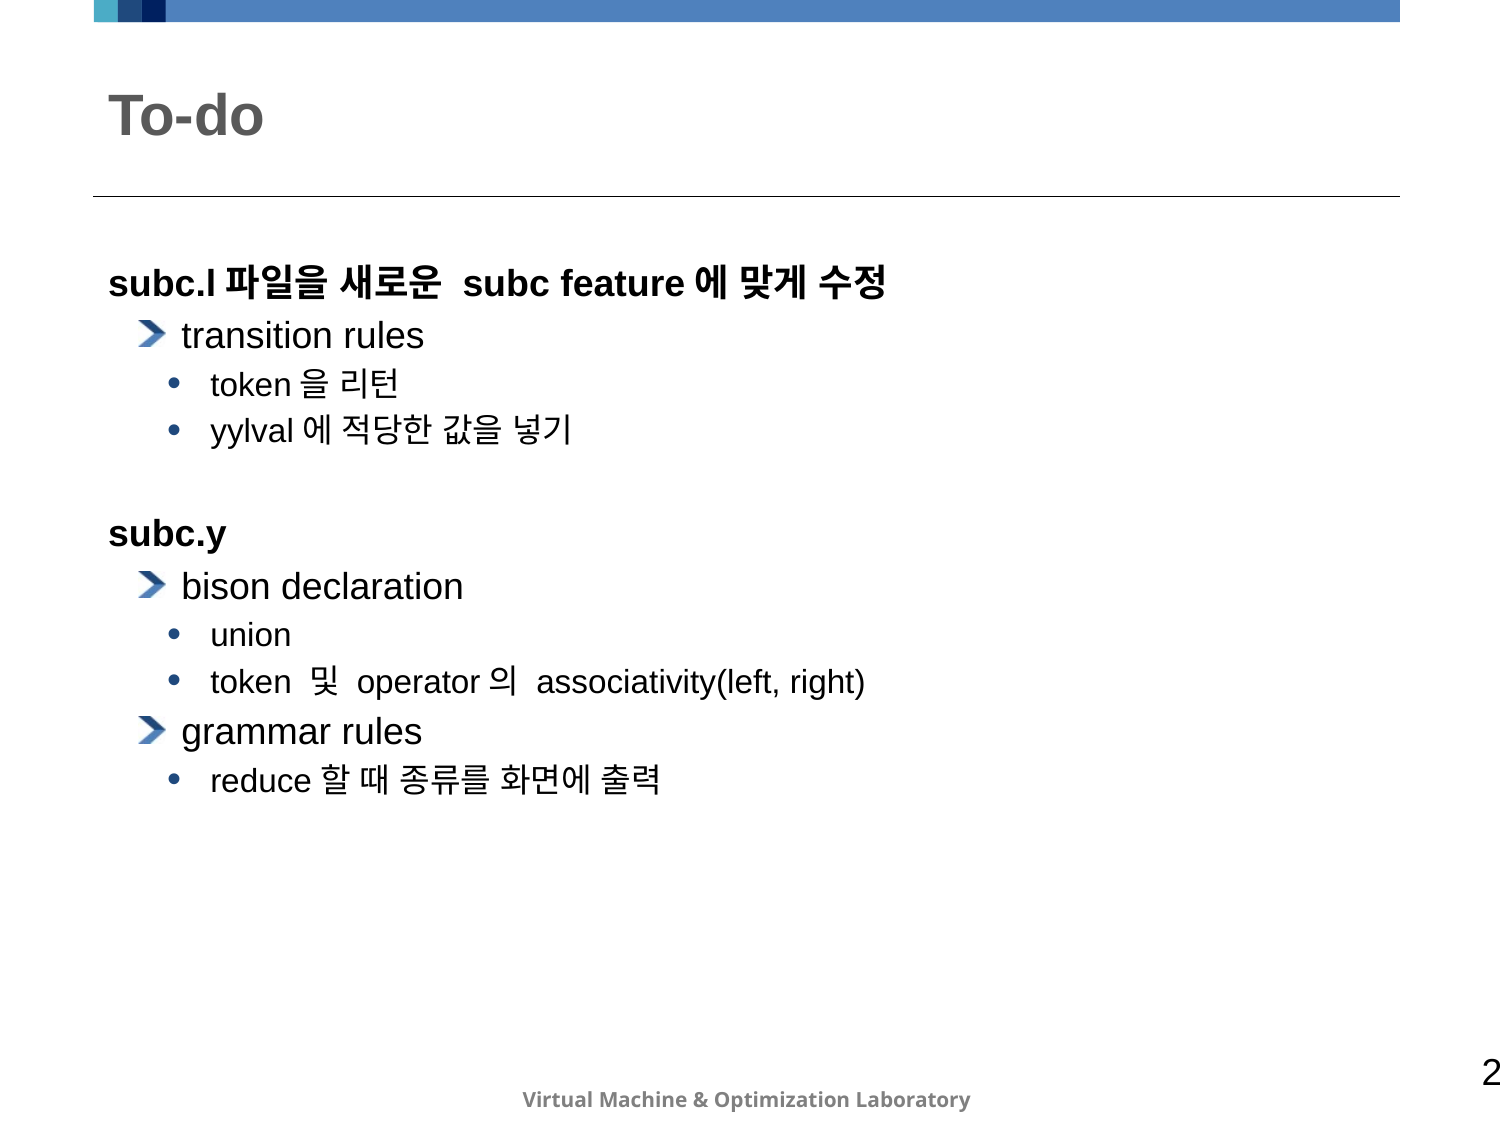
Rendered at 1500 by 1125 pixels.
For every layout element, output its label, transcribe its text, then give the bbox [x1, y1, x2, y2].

picture [138, 320, 167, 347]
title To-do [93, 55, 1400, 169]
picture [138, 716, 167, 744]
list subc.l파일을 새로운 subc feature에 맞게 수정 transition rules token을 리턴 yylval에 적당한 값을 넣기 subc.y bison declaration union token 및 operator의 associativity(left, right) grammar rules reduce할 때 종류를 화면에 출력 [93, 251, 1400, 1052]
picture [138, 571, 167, 598]
